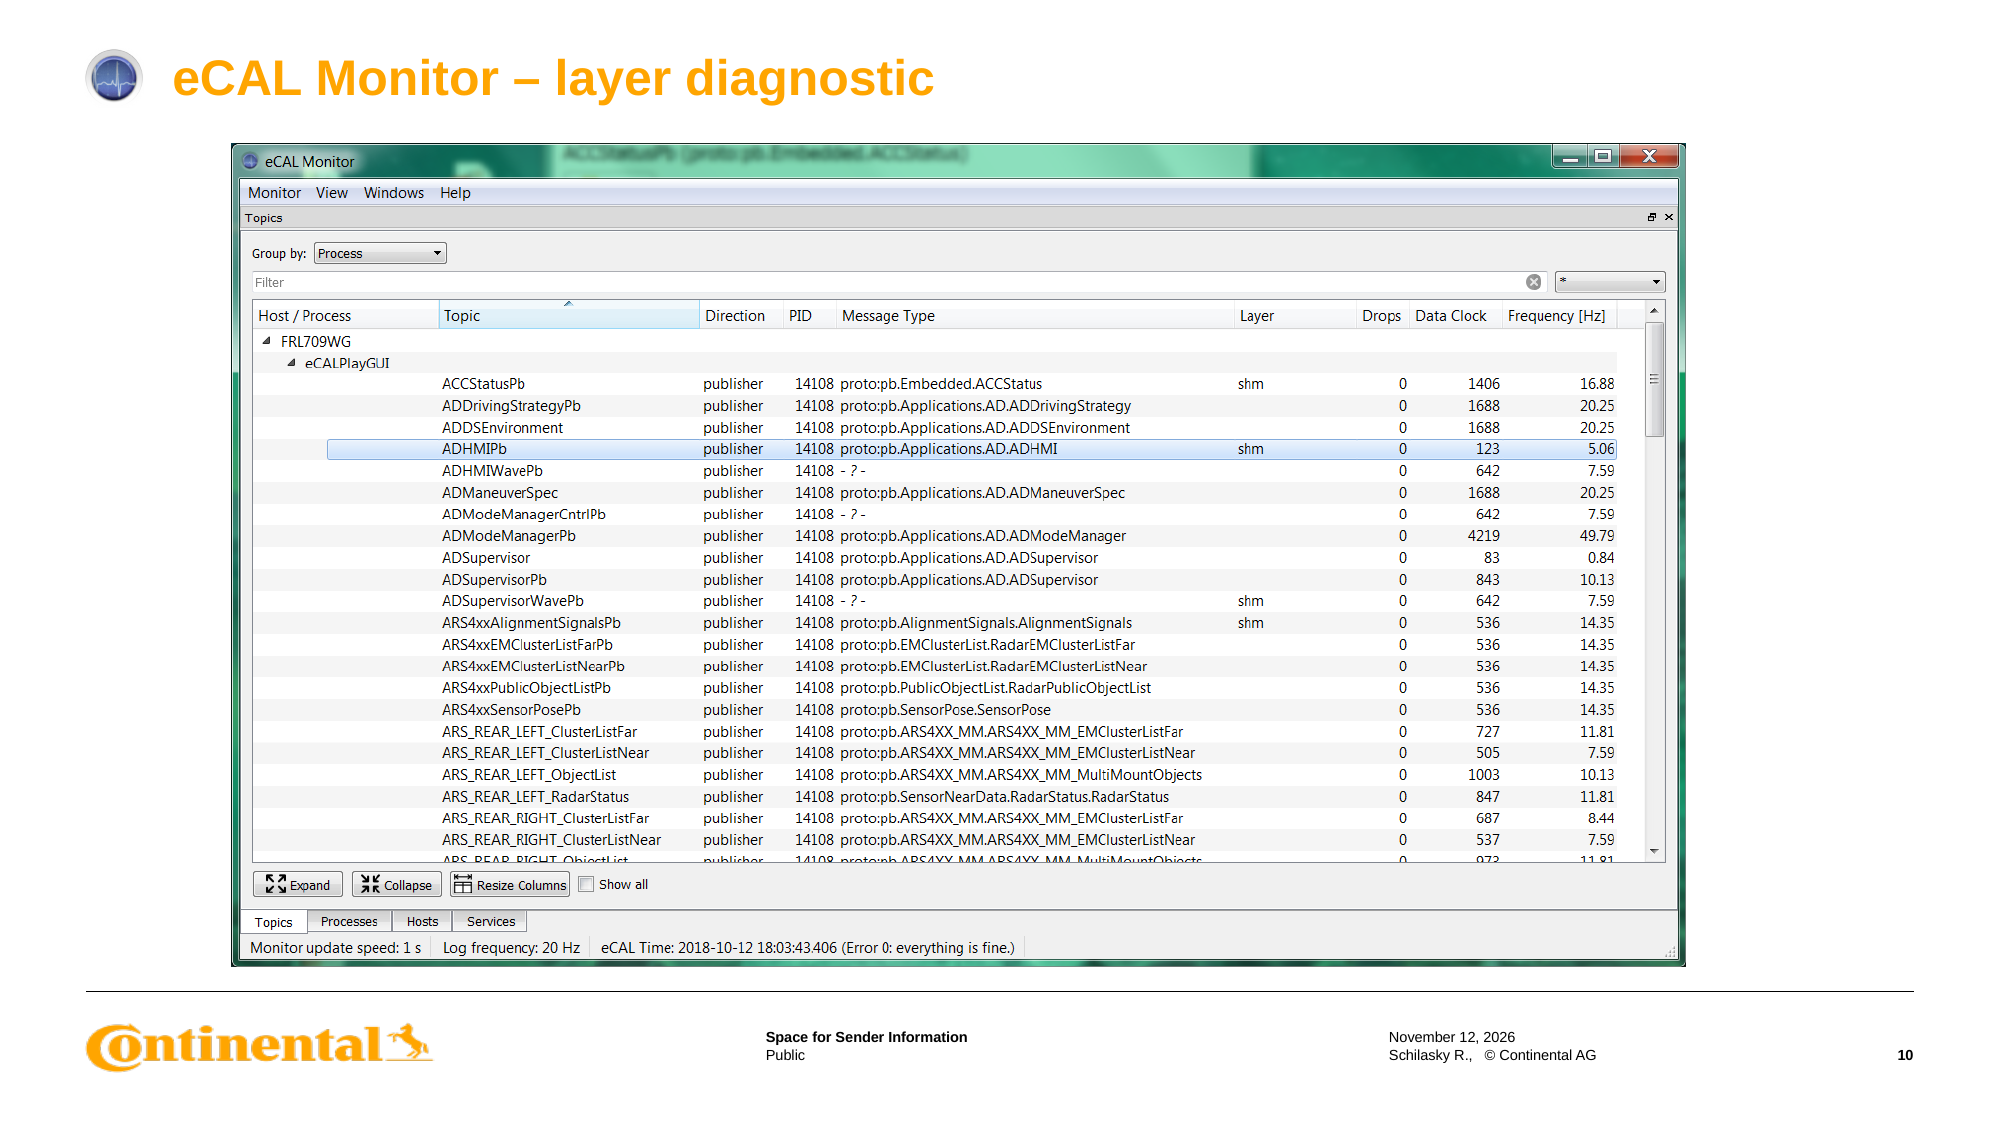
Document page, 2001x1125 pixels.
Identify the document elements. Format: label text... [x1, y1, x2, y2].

slide_number 10 [1834, 1045, 1914, 1071]
title eCAL Monitor – layer diagnostic [102, 48, 1914, 167]
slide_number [1388, 1021, 1827, 1045]
picture [231, 142, 1686, 967]
footer Schilasky R., © Continental AG [1388, 1045, 1827, 1071]
picture [84, 48, 144, 108]
